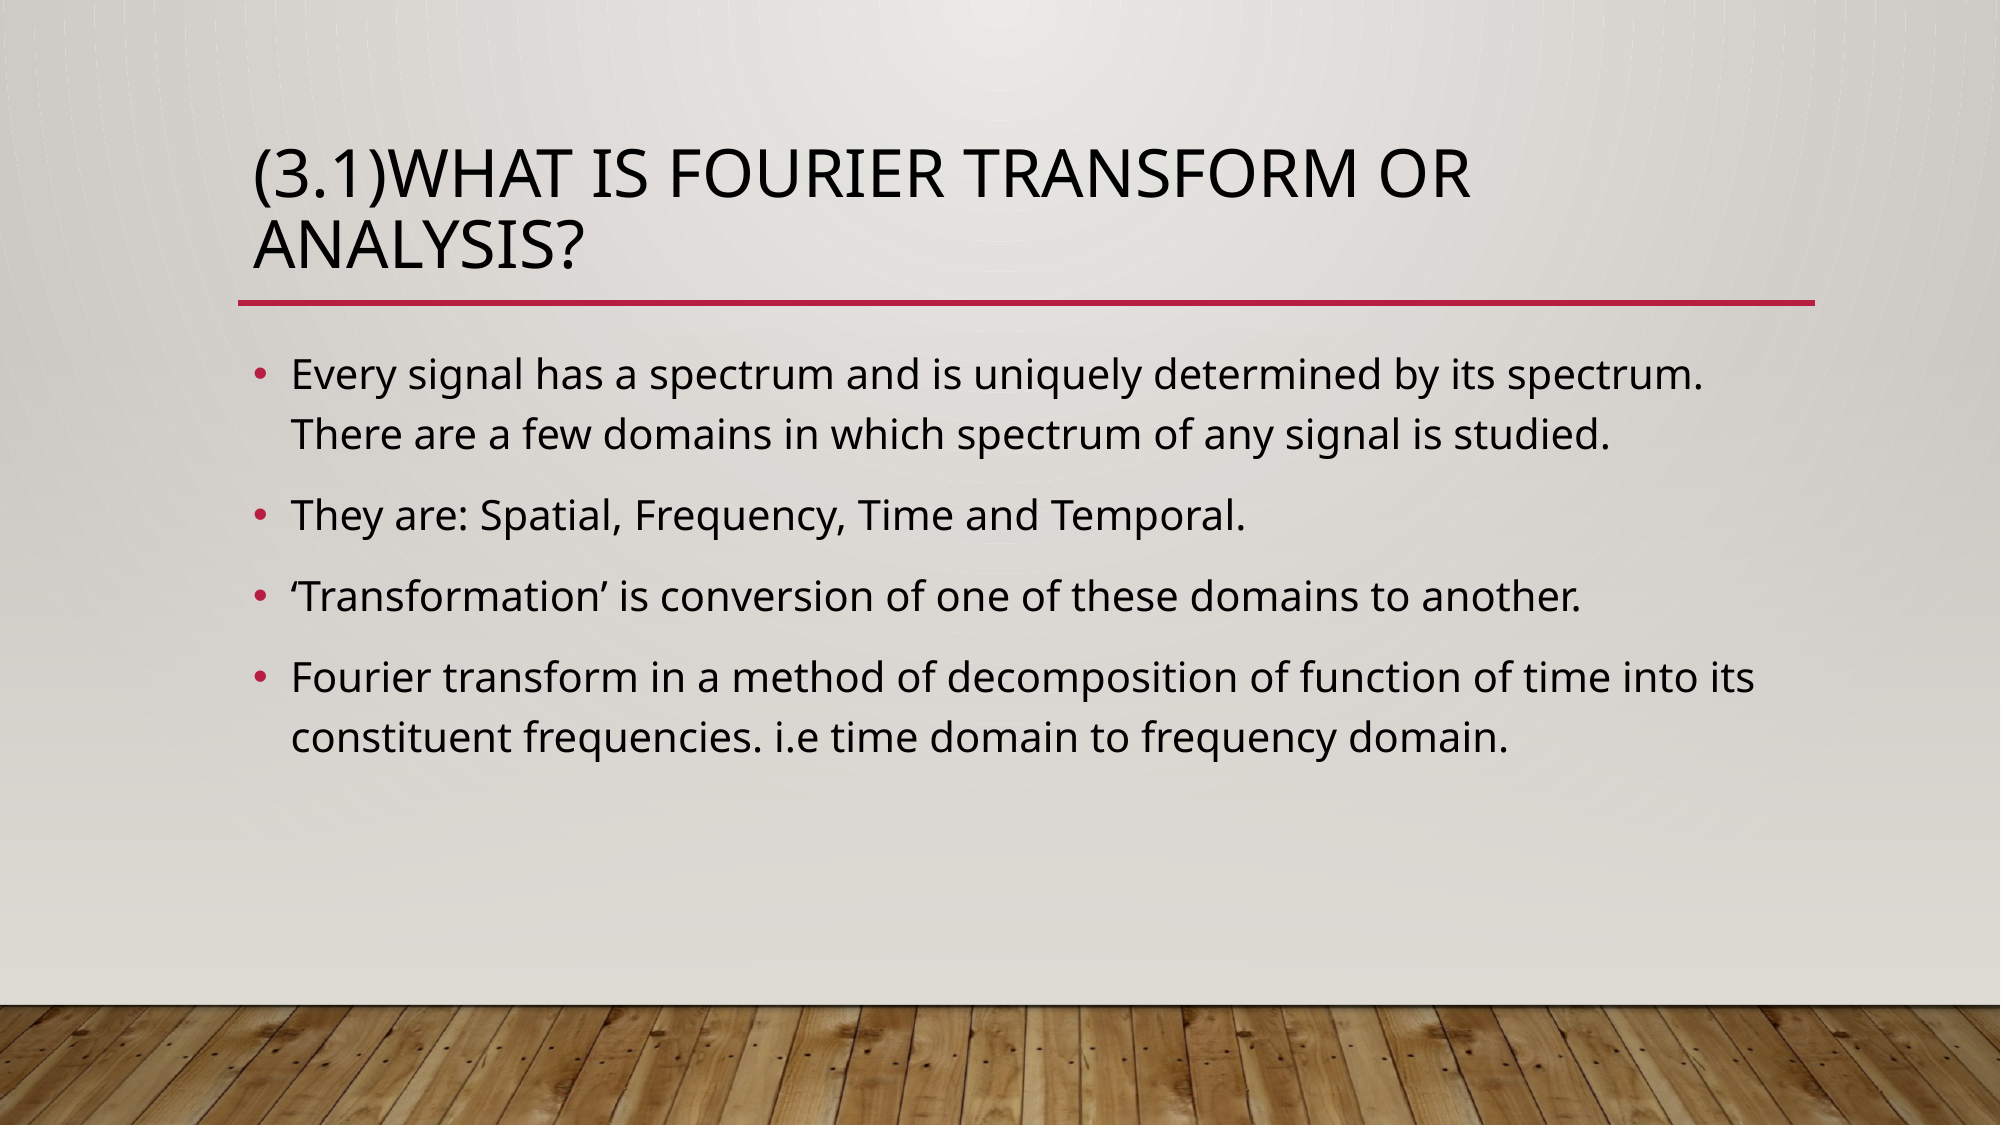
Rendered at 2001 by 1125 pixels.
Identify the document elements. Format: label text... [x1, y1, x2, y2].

title (3.1)WHAT IS FOURIER TRANSFORM OR ANALYSIS? [238, 131, 1814, 305]
list Every signal has a spectrum and is uniquely determined by its spectrum. There are a few domains in which spectrum of any signal is studied. They are: Spatial, Frequency, Time and Temporal. ‘Transformation’ is conversion of one of these domains to another. Fourier transform in a method of decomposition of function of time into its constituent frequencies. i.e time domain to frequency domain. [238, 330, 1814, 897]
picture [0, 1005, 2000, 1125]
